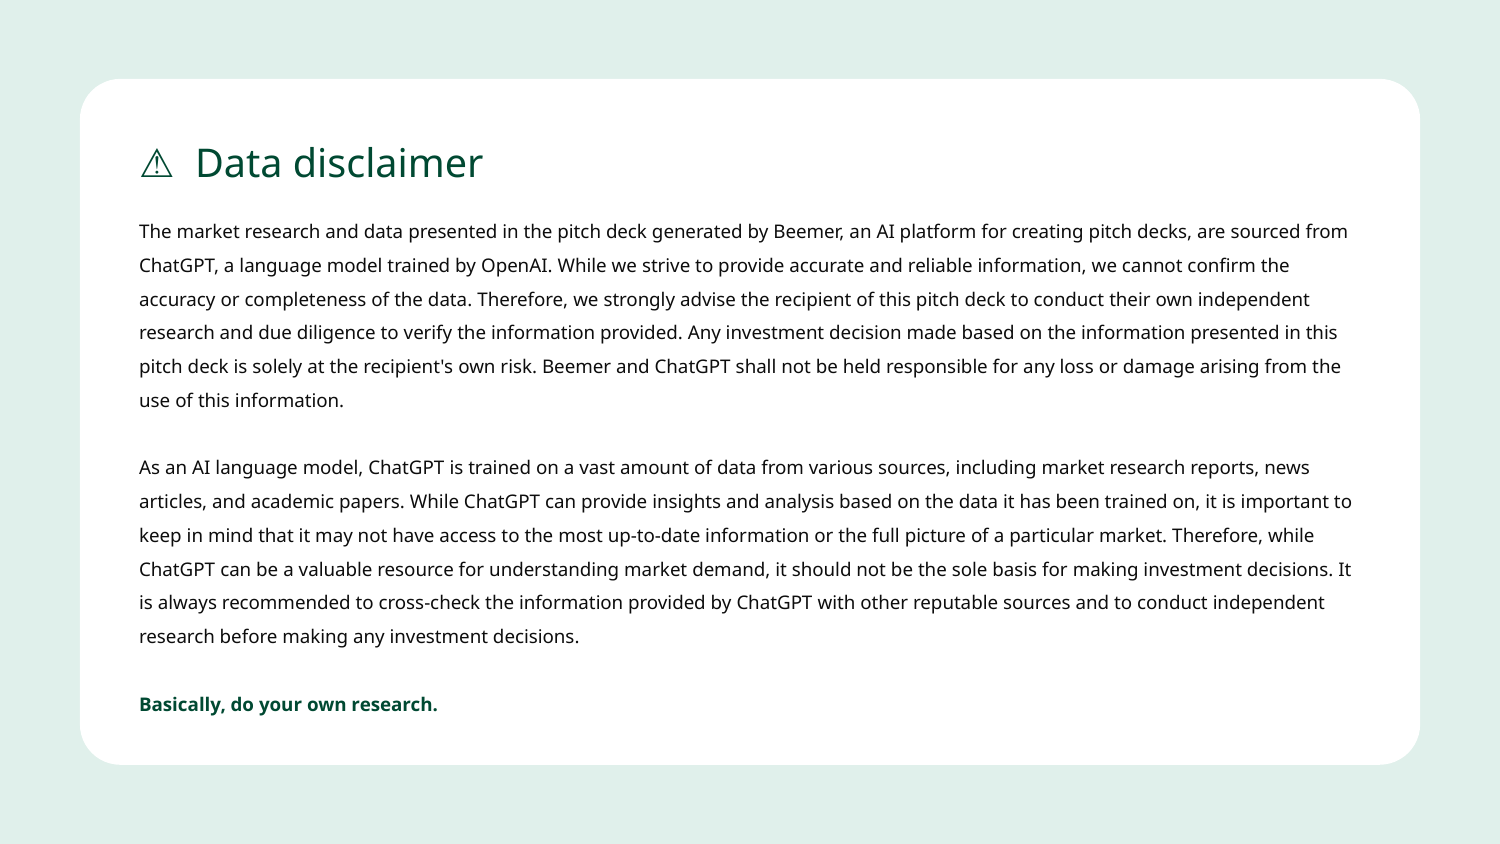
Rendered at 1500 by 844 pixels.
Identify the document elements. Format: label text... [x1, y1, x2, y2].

subtitle ⚠️ Data disclaimer [124, 115, 1376, 193]
list The market research and data presented in the pitch deck generated by Beemer, an AI platform for creating pitch decks, are sourced from ChatGPT, a language model trained by OpenAI. While we strive to provide accurate and reliable information, we cannot confirm the accuracy or completeness of the data. Therefore, we strongly advise the recipient of this pitch deck to conduct their own independent research and due diligence to verify the information provided. Any investment decision made based on the information presented in this pitch deck is solely at the recipient's own risk. Beemer and ChatGPT shall not be held responsible for any loss or damage arising from the use of this information. As an AI language model, ChatGPT is trained on a vast amount of data from various sources, including market research reports, news articles, and academic papers. While ChatGPT can provide insights and analysis based on the data it has been trained on, it is important to keep in mind that it may not have access to the most up-to-date information or the full picture of a particular market. Therefore, while ChatGPT can be a valuable resource for understanding market demand, it should not be the sole basis for making investment decisions. It is always recommended to cross-check the information provided by ChatGPT with other reputable sources and to conduct independent research before making any investment decisions. Basically, do your own research. [124, 193, 1376, 638]
